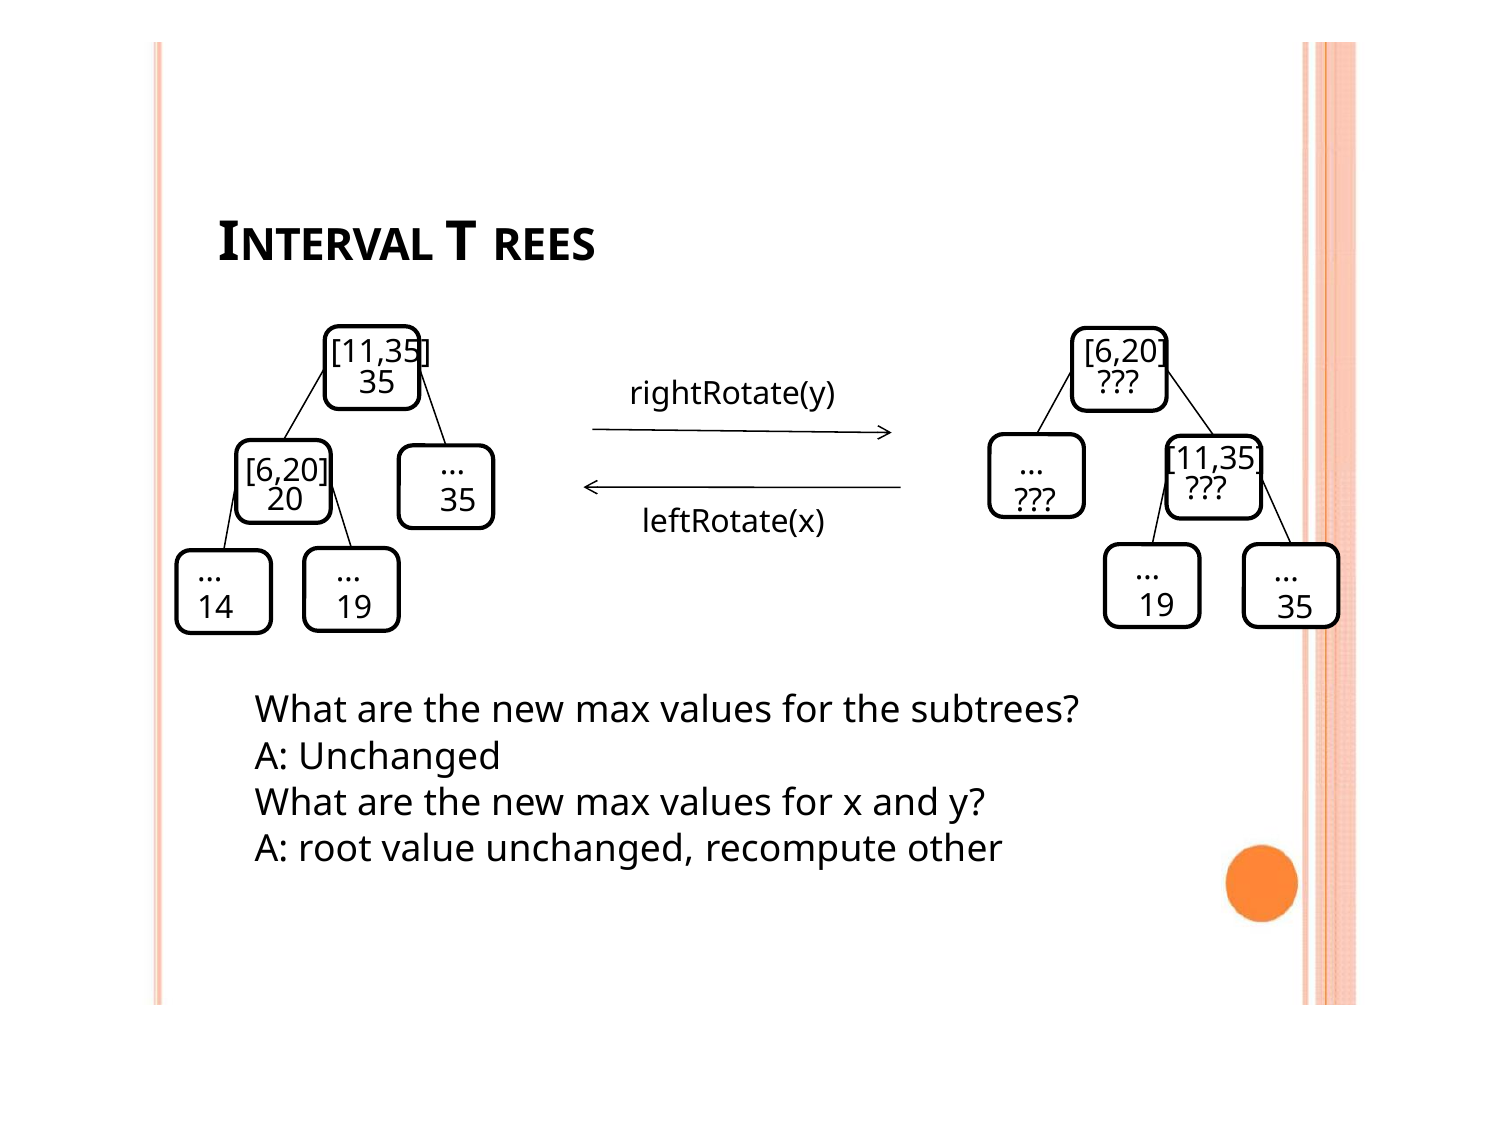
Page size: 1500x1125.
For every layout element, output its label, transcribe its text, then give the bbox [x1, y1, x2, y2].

text_box [987, 432, 1086, 520]
text_box [174, 548, 274, 636]
text_box [322, 324, 420, 373]
text_box … 35 [1268, 552, 1339, 625]
text_box [396, 443, 496, 531]
text_box [330, 400, 413, 412]
text_box [302, 545, 401, 633]
text_box [1217, 433, 1260, 440]
text_box [108, 42, 1392, 1005]
text_box [1070, 325, 1166, 413]
text_box INTERVAL T REES [218, 204, 669, 272]
text_box [6,20] ??? [1083, 333, 1183, 400]
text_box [1036, 369, 1073, 435]
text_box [1166, 369, 1215, 437]
text_box … 35 [439, 445, 494, 518]
text_box leftRotate(x) [641, 503, 836, 539]
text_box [1260, 476, 1292, 545]
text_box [1152, 476, 1167, 545]
text_box [1170, 542, 1200, 550]
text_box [419, 367, 447, 446]
text_box [1292, 542, 1341, 620]
text_box … 19 [1130, 550, 1200, 624]
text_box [330, 481, 352, 549]
text_box What are the new max values for the subtrees? A: Unchanged What are the new max values for x and y? A: root value unchanged, recompute other [254, 685, 1091, 870]
text_box rightRotate(y) [629, 375, 847, 411]
text_box [1172, 506, 1255, 521]
text_box … 19 [335, 552, 390, 625]
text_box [283, 367, 326, 441]
text_box [11,35] 35 [330, 333, 446, 400]
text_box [223, 481, 237, 551]
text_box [591, 429, 892, 433]
text_box [1102, 542, 1198, 630]
text_box … ??? [1014, 445, 1084, 518]
text_box [1241, 542, 1335, 630]
text_box [6,20] 20 [245, 451, 344, 518]
text_box … 14 [197, 552, 251, 625]
text_box [234, 437, 333, 525]
text_box [11,35] ??? [1165, 440, 1280, 506]
